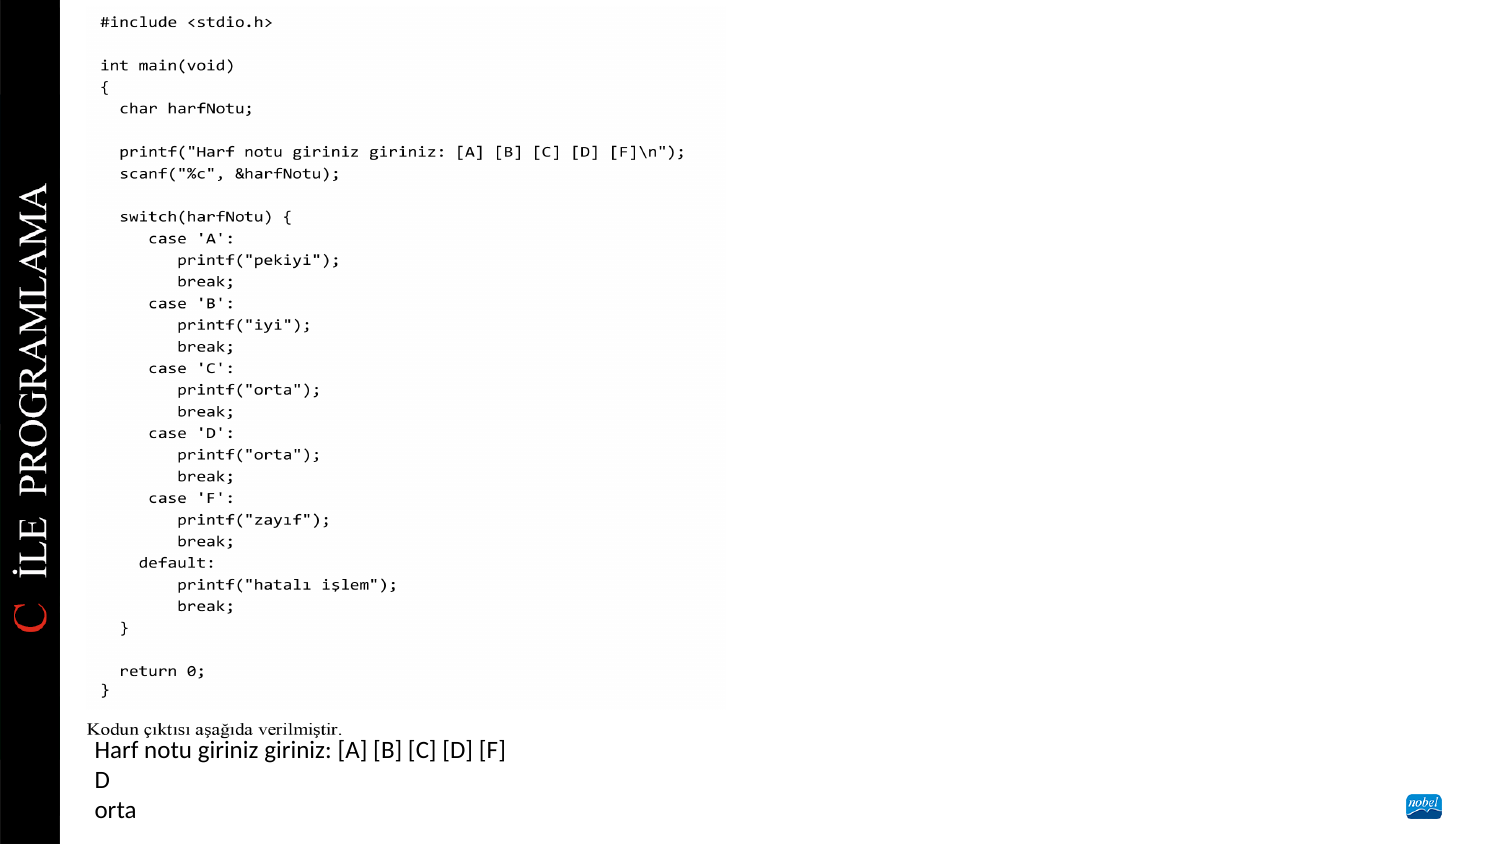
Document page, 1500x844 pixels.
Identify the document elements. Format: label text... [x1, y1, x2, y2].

text_box Harf notu giriniz giriniz: [A] [B] [C] [D] [F] D orta [79, 726, 1137, 831]
picture [0, 0, 1500, 844]
